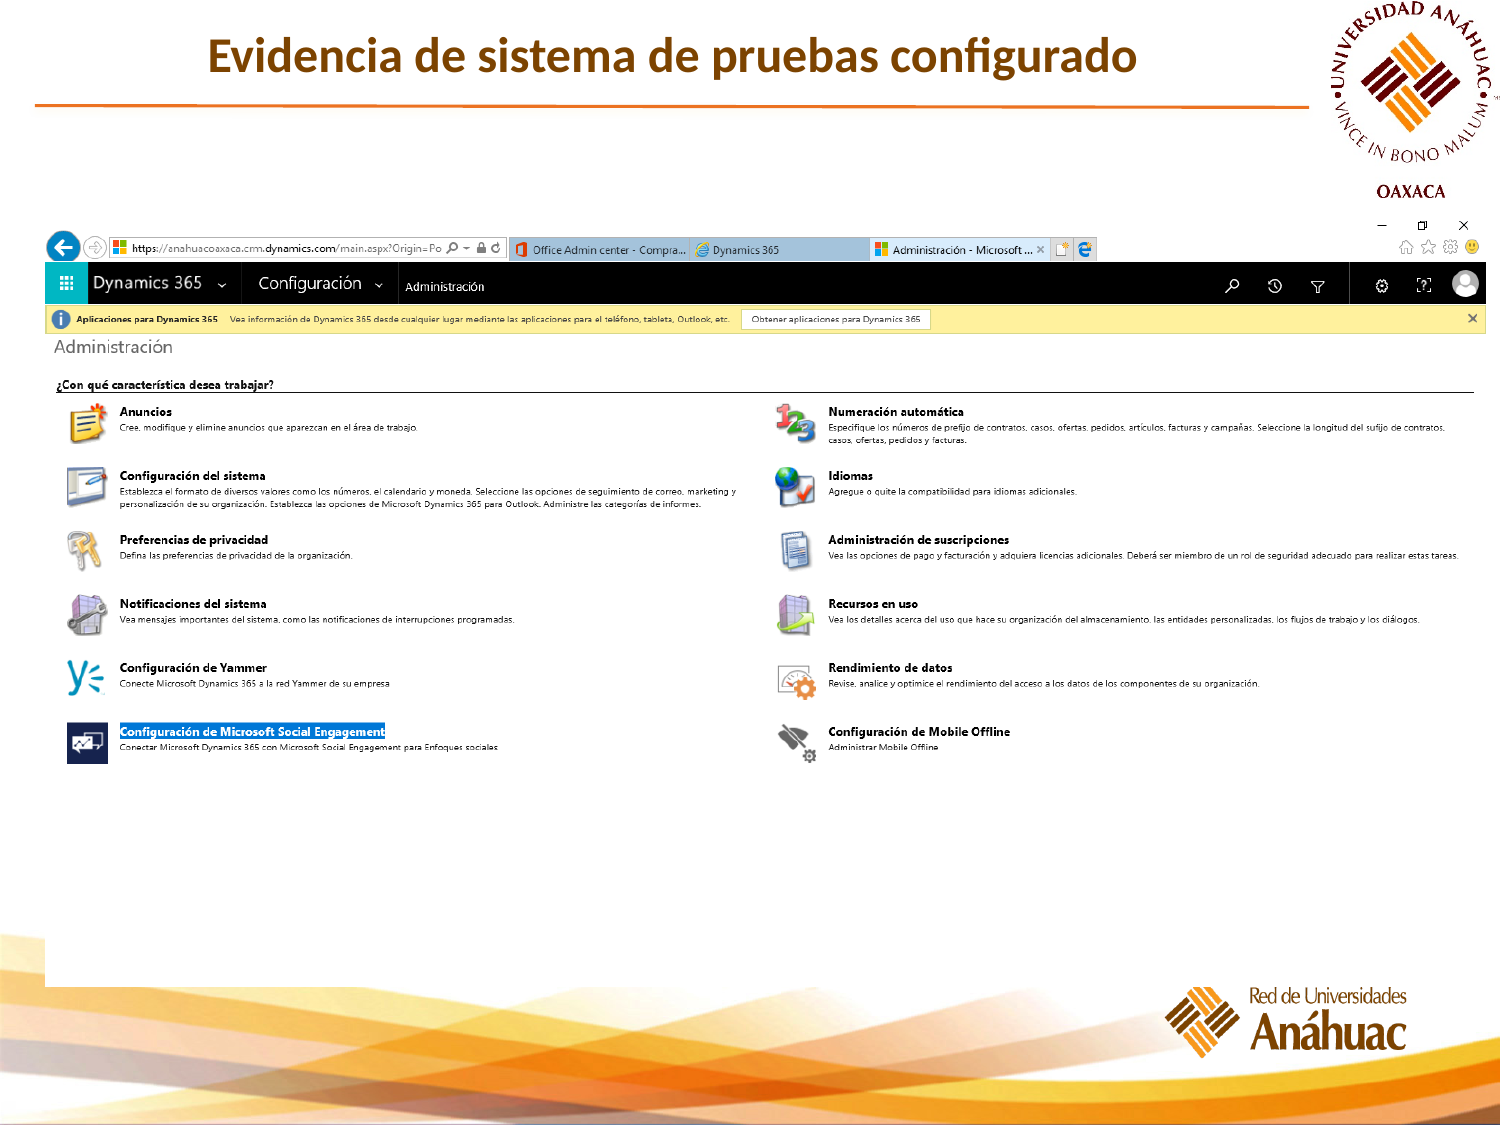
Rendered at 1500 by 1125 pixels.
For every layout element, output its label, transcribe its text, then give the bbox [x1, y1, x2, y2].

text_box Evidencia de sistema de pruebas configurado [18, 0, 1327, 106]
picture [1331, 1, 1500, 198]
picture [0, 212, 1500, 1125]
